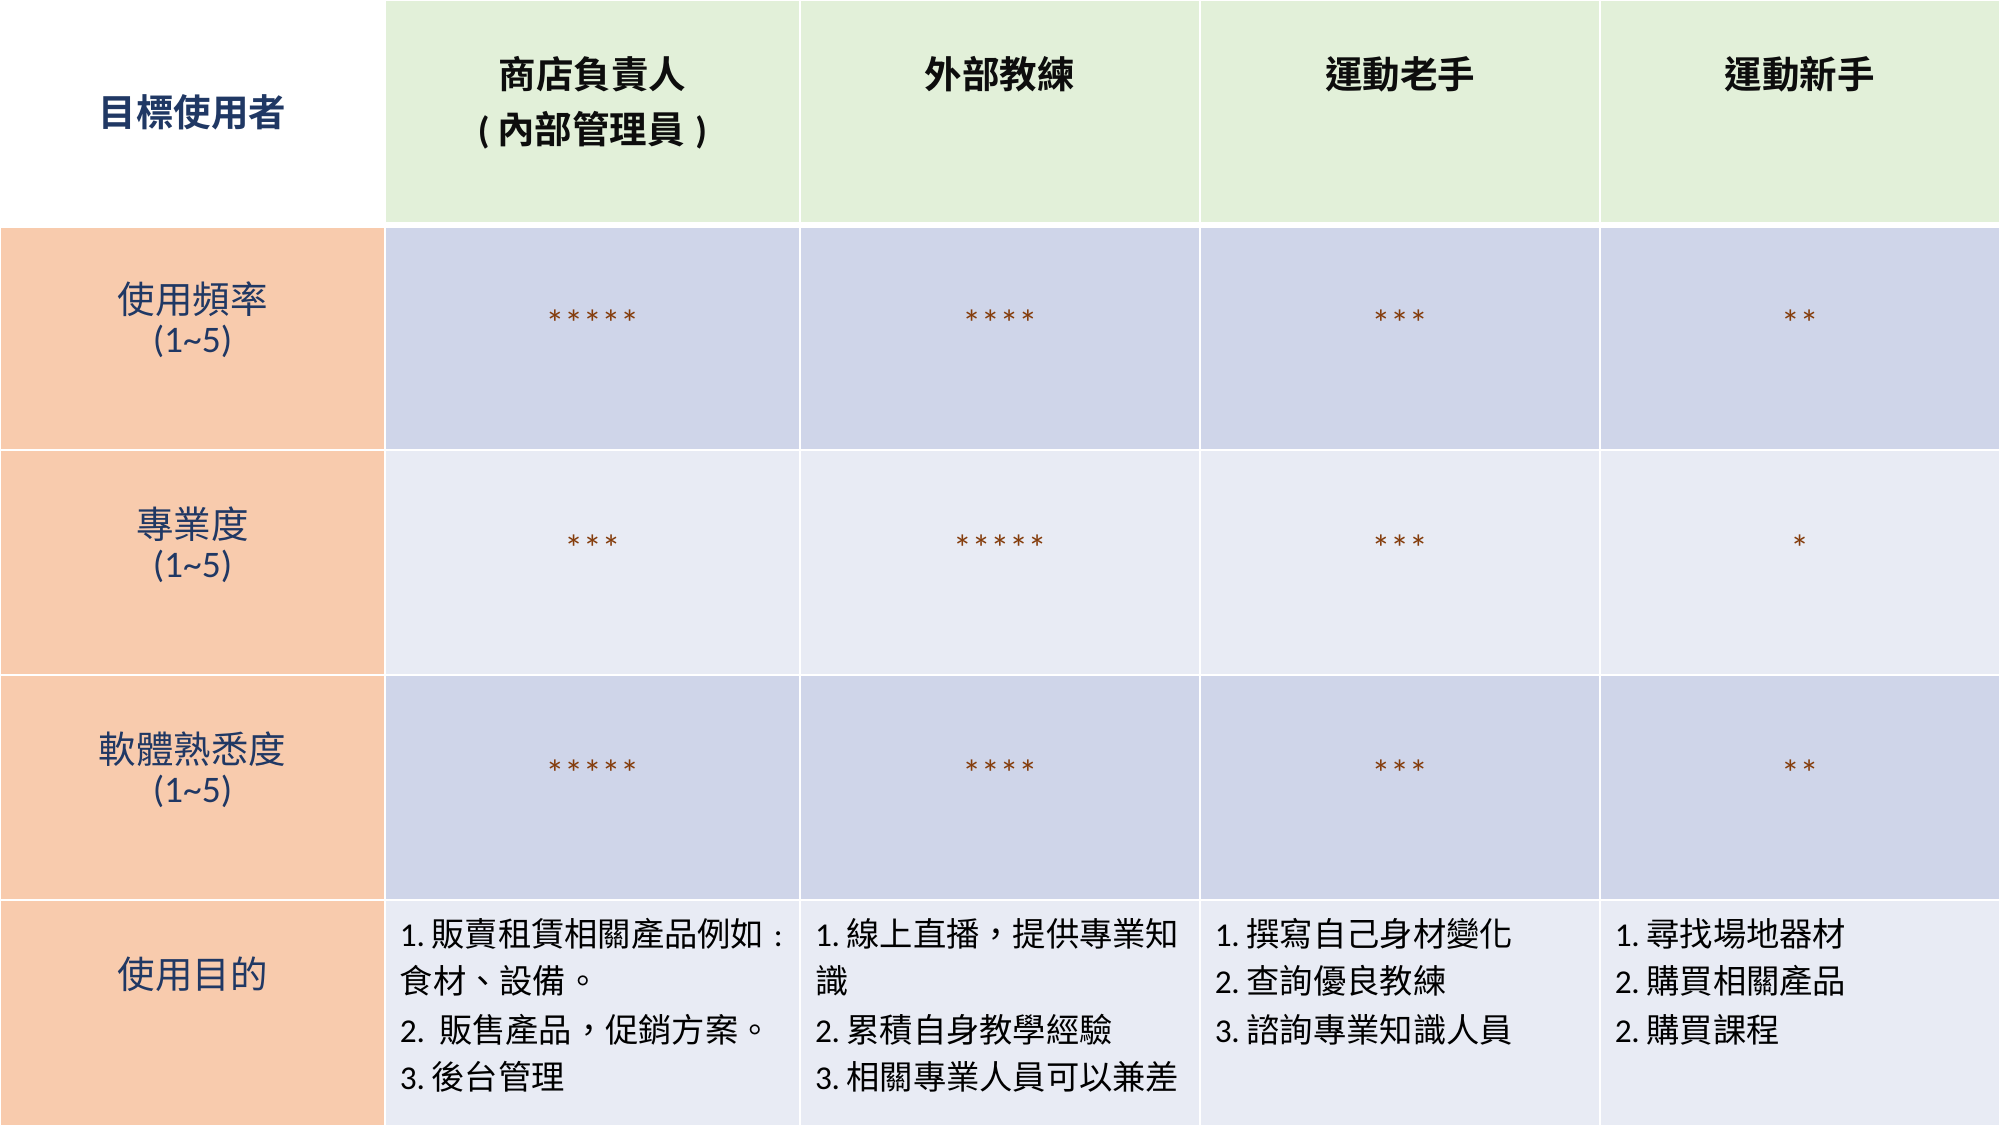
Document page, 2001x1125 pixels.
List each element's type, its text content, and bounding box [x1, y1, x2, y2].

table_header 運動老手 [1201, 1, 1599, 222]
table_header 目標使用者 [1, 1, 384, 222]
table_cell **** [801, 228, 1199, 449]
table_cell 1.線上直播，提供專業知識 2.累積自身教學經驗 3.相關專業人員可以兼差 [801, 901, 1199, 1125]
table_cell 使用頻率 (1~5) [1, 228, 384, 449]
table_header 外部教練 [801, 1, 1199, 222]
table_cell *** [1201, 451, 1599, 674]
table_cell ** [1601, 228, 1999, 449]
table_cell *** [1201, 228, 1599, 449]
table_cell **** [801, 676, 1199, 899]
table_cell ** [1601, 676, 1999, 899]
table_header 商店負責人 (內部管理員) [386, 1, 799, 222]
table_cell * [1601, 451, 1999, 674]
table_cell 軟體熟悉度 (1~5) [1, 676, 384, 899]
table_cell 1.販賣租賃相關產品例如:食材、設備。 2. 販售產品，促銷方案。 3.後台管理 [386, 901, 799, 1125]
table_cell ***** [386, 676, 799, 899]
table_header 運動新手 [1601, 1, 1999, 222]
table_cell 1.撰寫自己身材變化 2.查詢優良教練 3.諮詢專業知識人員 [1201, 901, 1599, 1125]
table_cell ***** [801, 451, 1199, 674]
table_cell *** [1201, 676, 1599, 899]
table_cell *** [386, 451, 799, 674]
table_cell 1.尋找場地器材 2.購買相關產品 2.購買課程 [1601, 901, 1999, 1125]
table_cell 使用目的 [1, 901, 384, 1125]
table_cell 專業度 (1~5) [1, 451, 384, 674]
table_cell ***** [386, 228, 799, 449]
